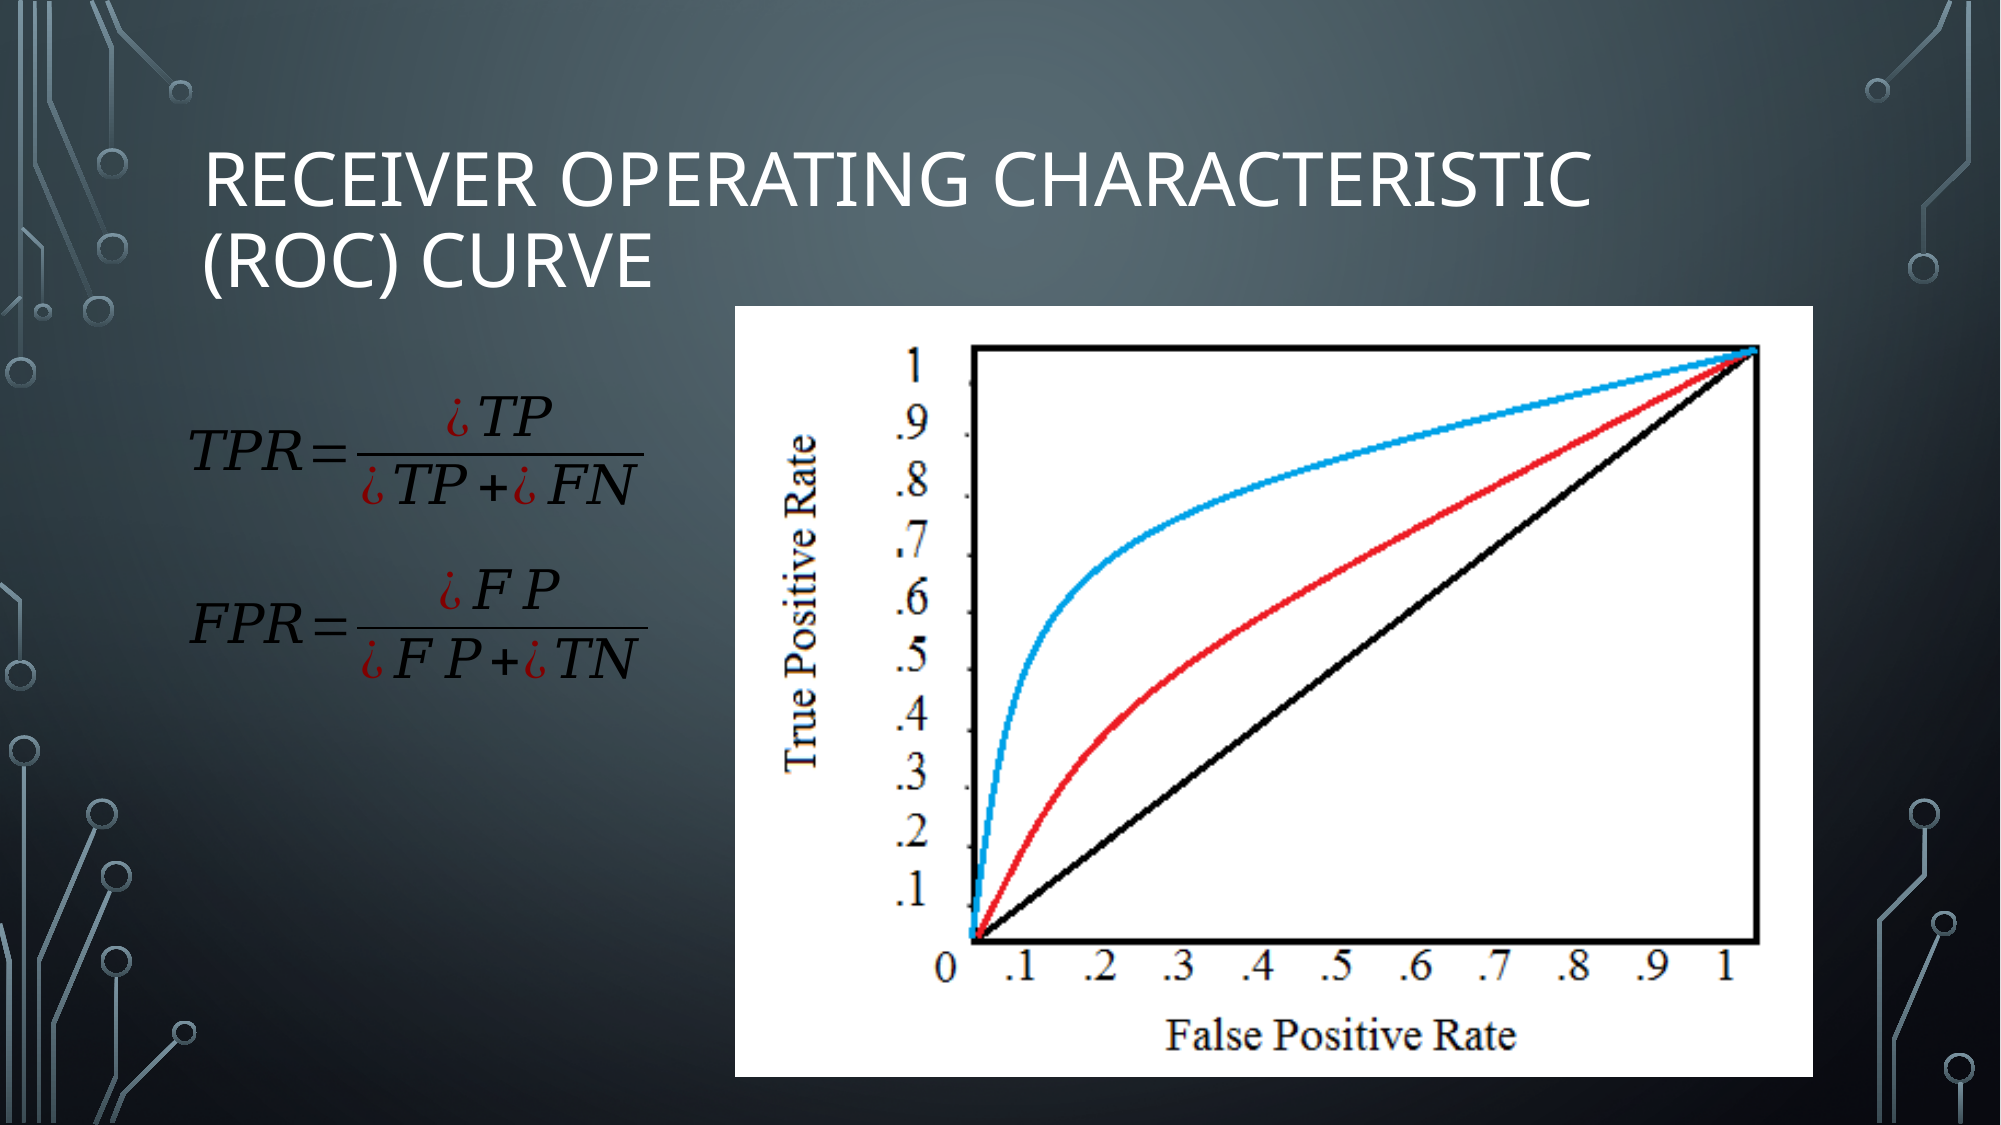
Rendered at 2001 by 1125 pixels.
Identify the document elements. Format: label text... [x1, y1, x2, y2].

title Receiver operating characteristic (Roc) curve [187, 101, 1813, 344]
picture [734, 305, 1813, 1078]
